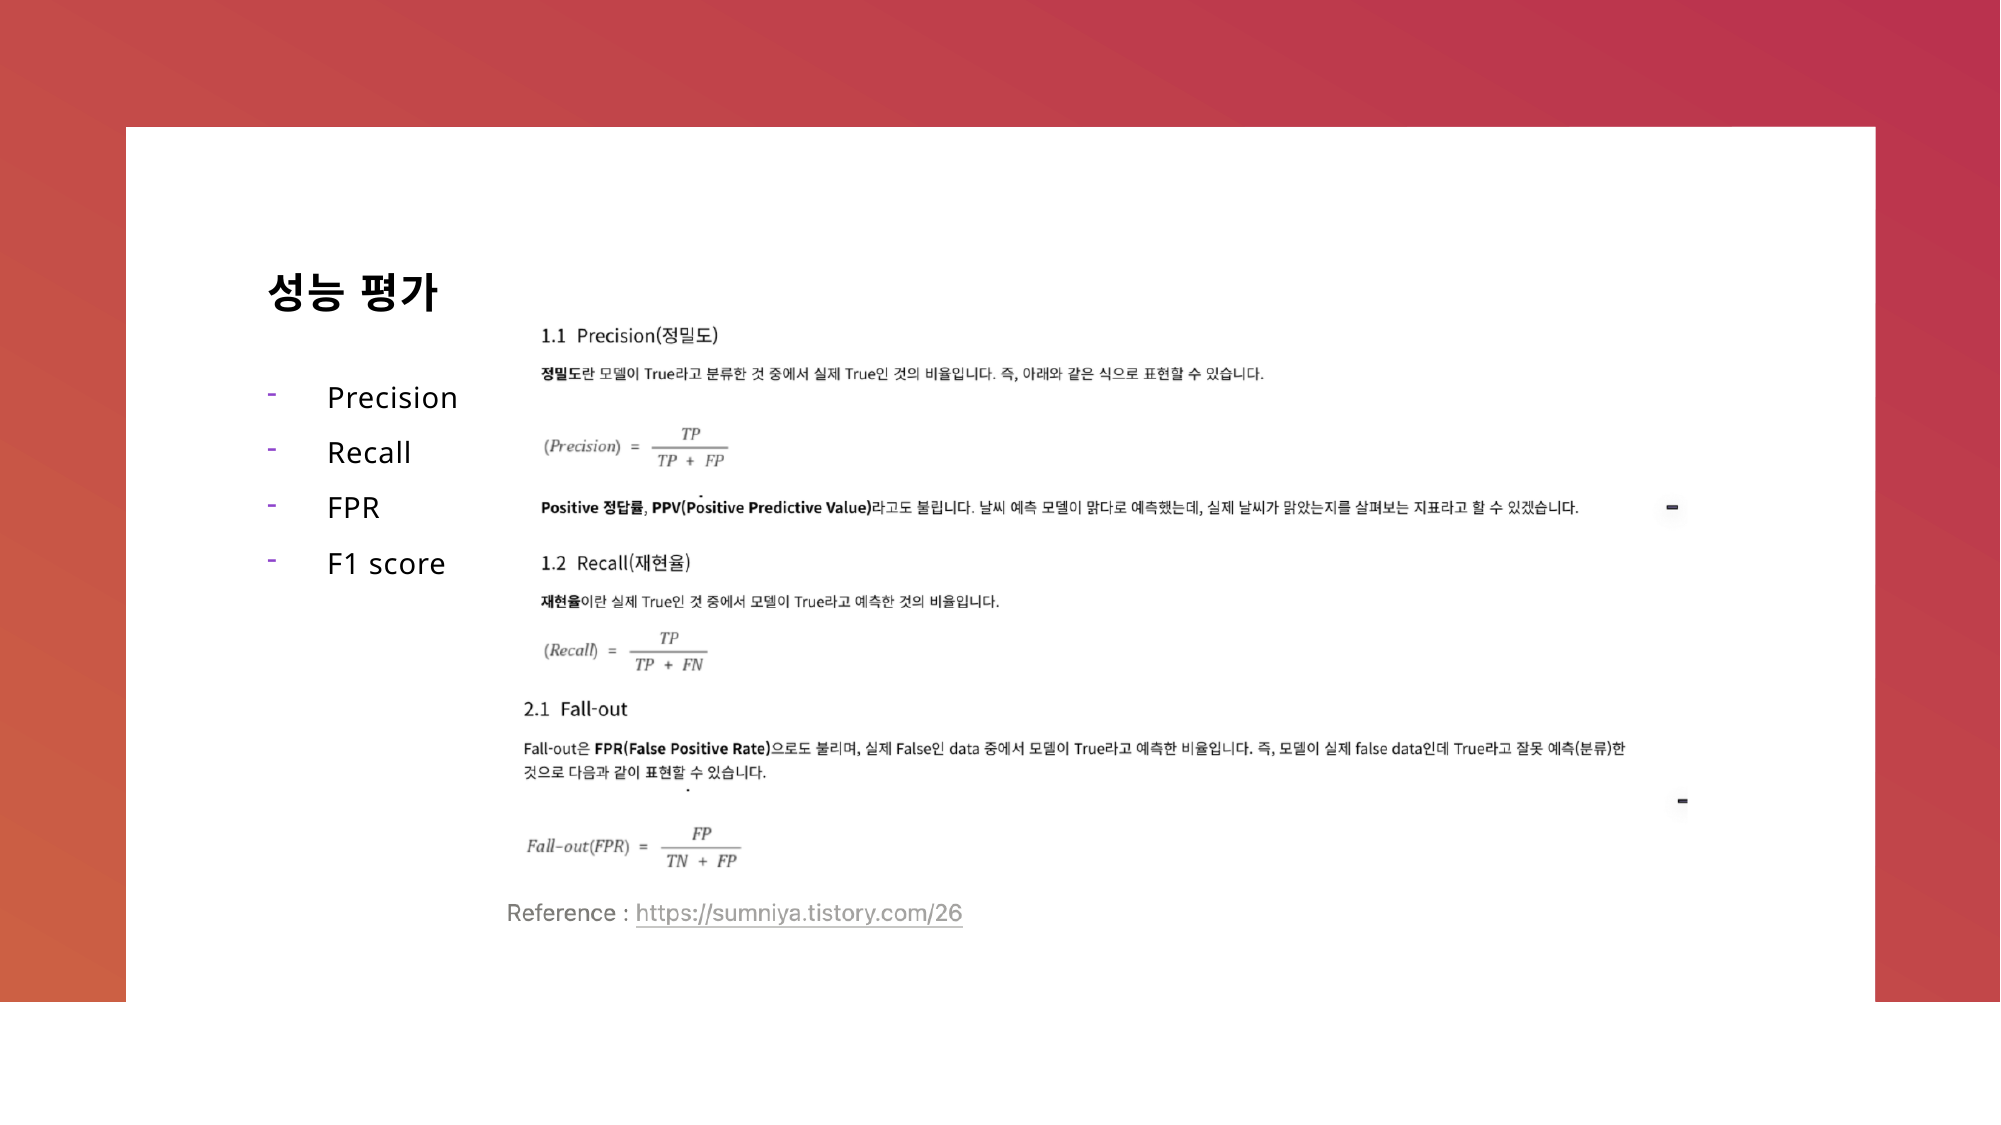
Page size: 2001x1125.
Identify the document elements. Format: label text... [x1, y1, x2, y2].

title 성능 평가 [248, 248, 1749, 359]
list Precision Recall FPR F1 score [248, 359, 473, 873]
picture [473, 292, 1749, 940]
